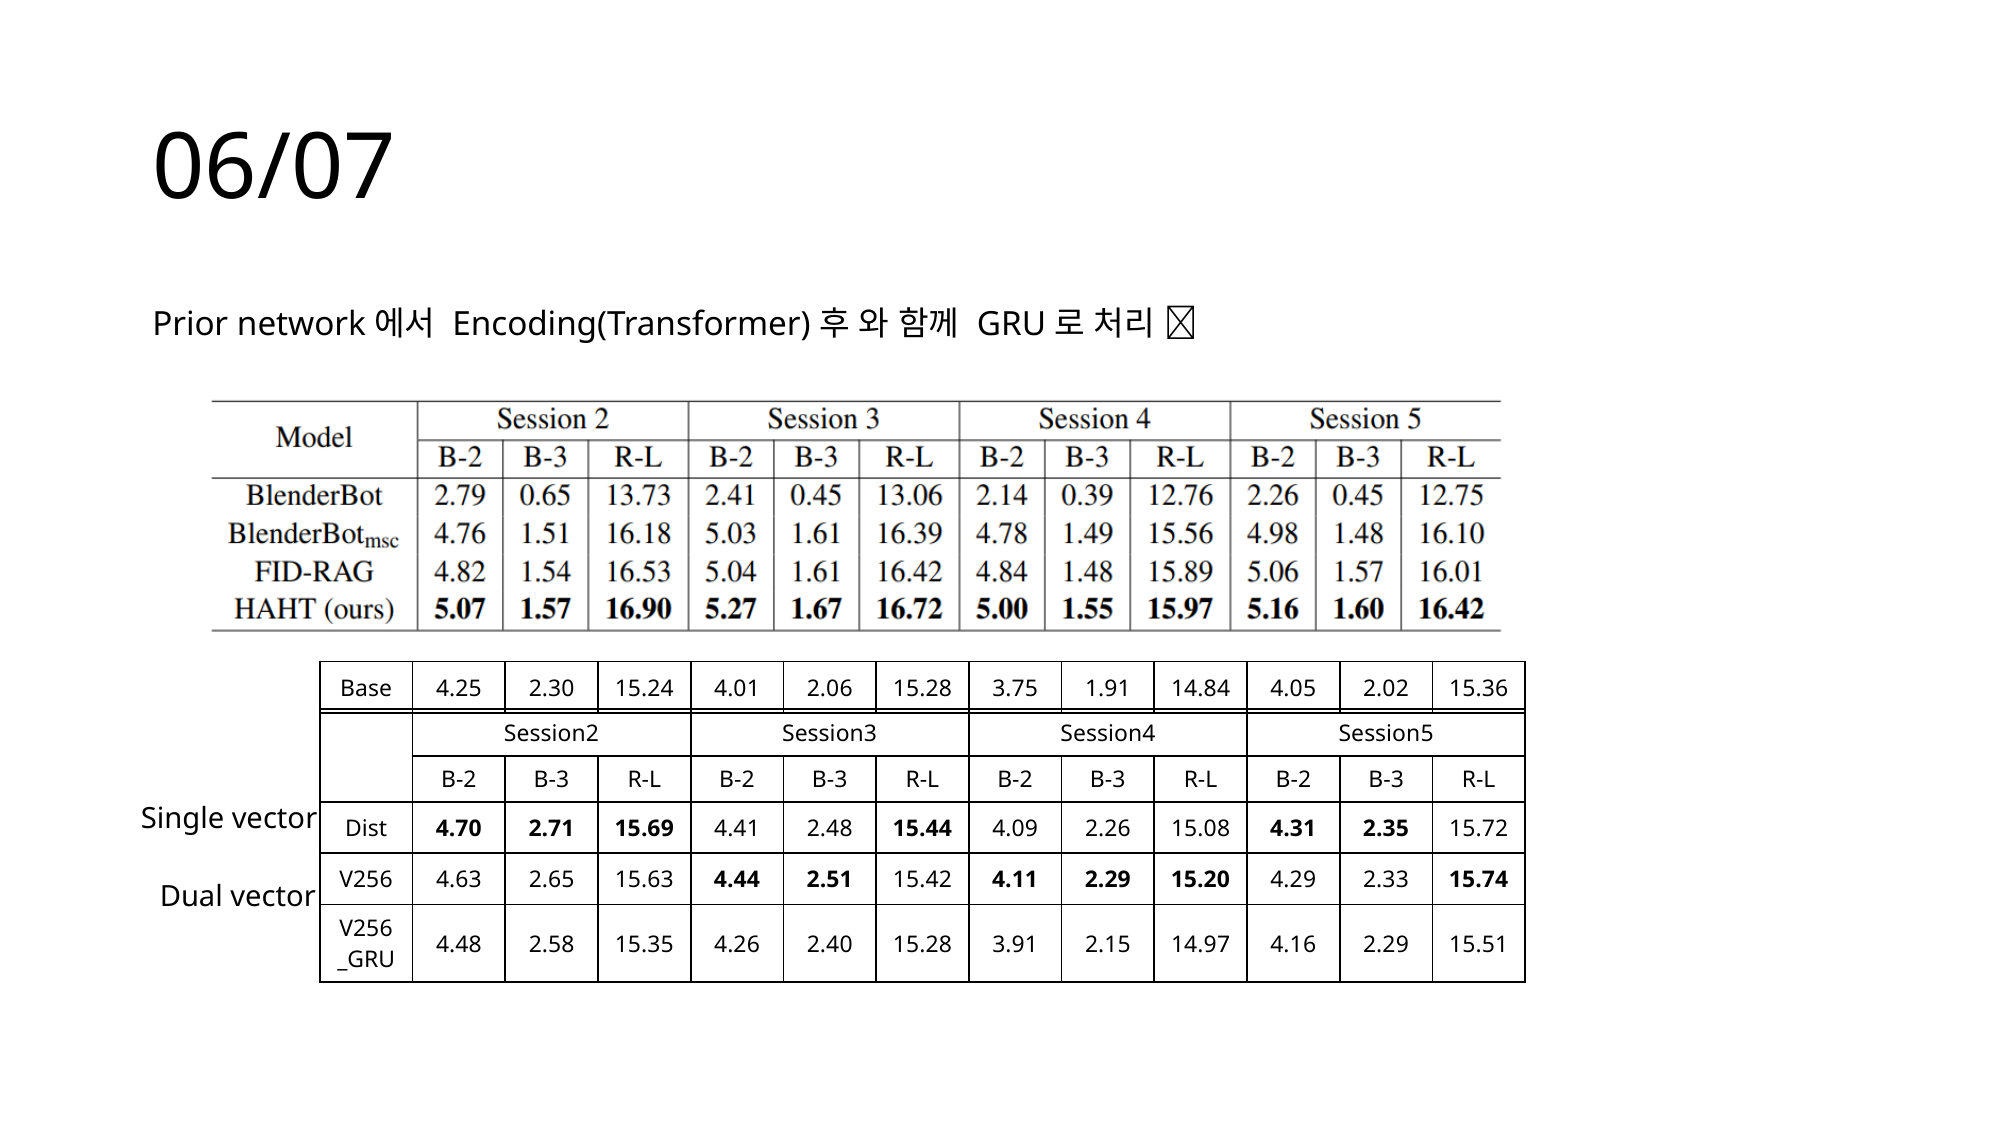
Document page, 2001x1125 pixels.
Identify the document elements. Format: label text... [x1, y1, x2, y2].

table_cell 15.74 [1433, 854, 1524, 904]
table_cell B-2 [413, 757, 504, 801]
table_header 15.24 [599, 662, 690, 712]
table_header [321, 714, 412, 801]
table_cell 2.40 [784, 905, 875, 981]
table_cell 4.70 [413, 803, 504, 852]
table_cell R-L [877, 757, 968, 801]
table_cell 2.65 [506, 854, 597, 904]
text_box Single vector [126, 791, 339, 842]
table_cell R-L [1155, 757, 1246, 801]
table_cell 2.29 [1341, 905, 1432, 981]
table_cell B-2 [692, 757, 783, 801]
table_cell 4.44 [692, 854, 783, 904]
table_cell 15.28 [877, 905, 968, 981]
table_header 3.75 [970, 662, 1061, 712]
table_cell 3.91 [970, 905, 1061, 981]
table_cell V256_GRU [321, 905, 412, 981]
table_cell B-2 [970, 757, 1061, 801]
table_cell 4.31 [1248, 803, 1339, 852]
table_cell 15.35 [599, 905, 690, 981]
table_cell 4.09 [970, 803, 1061, 852]
table_cell 15.20 [1155, 854, 1246, 904]
table_header Session5 [1248, 714, 1524, 755]
table_cell 15.69 [599, 803, 690, 852]
table_cell B-3 [784, 757, 875, 801]
picture [192, 377, 1526, 657]
table_cell 2.35 [1341, 803, 1432, 852]
table_cell B-3 [1062, 757, 1153, 801]
table_header 15.36 [1433, 662, 1524, 712]
table_cell 15.42 [877, 854, 968, 904]
table_header 4.25 [413, 662, 504, 712]
table_header 2.06 [784, 662, 875, 712]
table_cell 14.97 [1155, 905, 1246, 981]
table_cell Dist [321, 803, 412, 852]
table_cell 4.63 [413, 854, 504, 904]
table_cell 4.16 [1248, 905, 1339, 981]
table_cell 4.41 [692, 803, 783, 852]
table_header 2.30 [506, 662, 597, 712]
table_cell 2.29 [1062, 854, 1153, 904]
table_header Session3 [692, 714, 968, 755]
table_cell B-3 [1341, 757, 1432, 801]
table_cell 4.26 [692, 905, 783, 981]
table_cell R-L [1433, 757, 1524, 801]
table_cell 2.26 [1062, 803, 1153, 852]
title 06/07 [137, 59, 1863, 278]
table_cell 4.11 [970, 854, 1061, 904]
table_cell 15.44 [877, 803, 968, 852]
table_cell 15.72 [1433, 803, 1524, 852]
table_cell 15.51 [1433, 905, 1524, 981]
table_cell 2.58 [506, 905, 597, 981]
table_header 2.02 [1341, 662, 1432, 712]
table_header Session4 [970, 714, 1246, 755]
table_header 14.84 [1155, 662, 1246, 712]
table_header 4.01 [692, 662, 783, 712]
table_cell 2.71 [506, 803, 597, 852]
table_cell 2.51 [784, 854, 875, 904]
table_cell 4.48 [413, 905, 504, 981]
table_cell R-L [599, 757, 690, 801]
table_cell 15.63 [599, 854, 690, 904]
table_cell 2.48 [784, 803, 875, 852]
table_cell 2.33 [1341, 854, 1432, 904]
table_cell B-2 [1248, 757, 1339, 801]
table_header 4.05 [1248, 662, 1339, 712]
text_box Dual vector [144, 870, 358, 921]
table_header Session2 [413, 714, 690, 755]
table_cell V256 [321, 854, 412, 904]
table_header Base [321, 662, 412, 712]
table_cell B-3 [506, 757, 597, 801]
table_cell 2.15 [1062, 905, 1153, 981]
table_cell 15.08 [1155, 803, 1246, 852]
table_header 15.28 [877, 662, 968, 712]
table_header 1.91 [1062, 662, 1153, 712]
table_cell 4.29 [1248, 854, 1339, 904]
